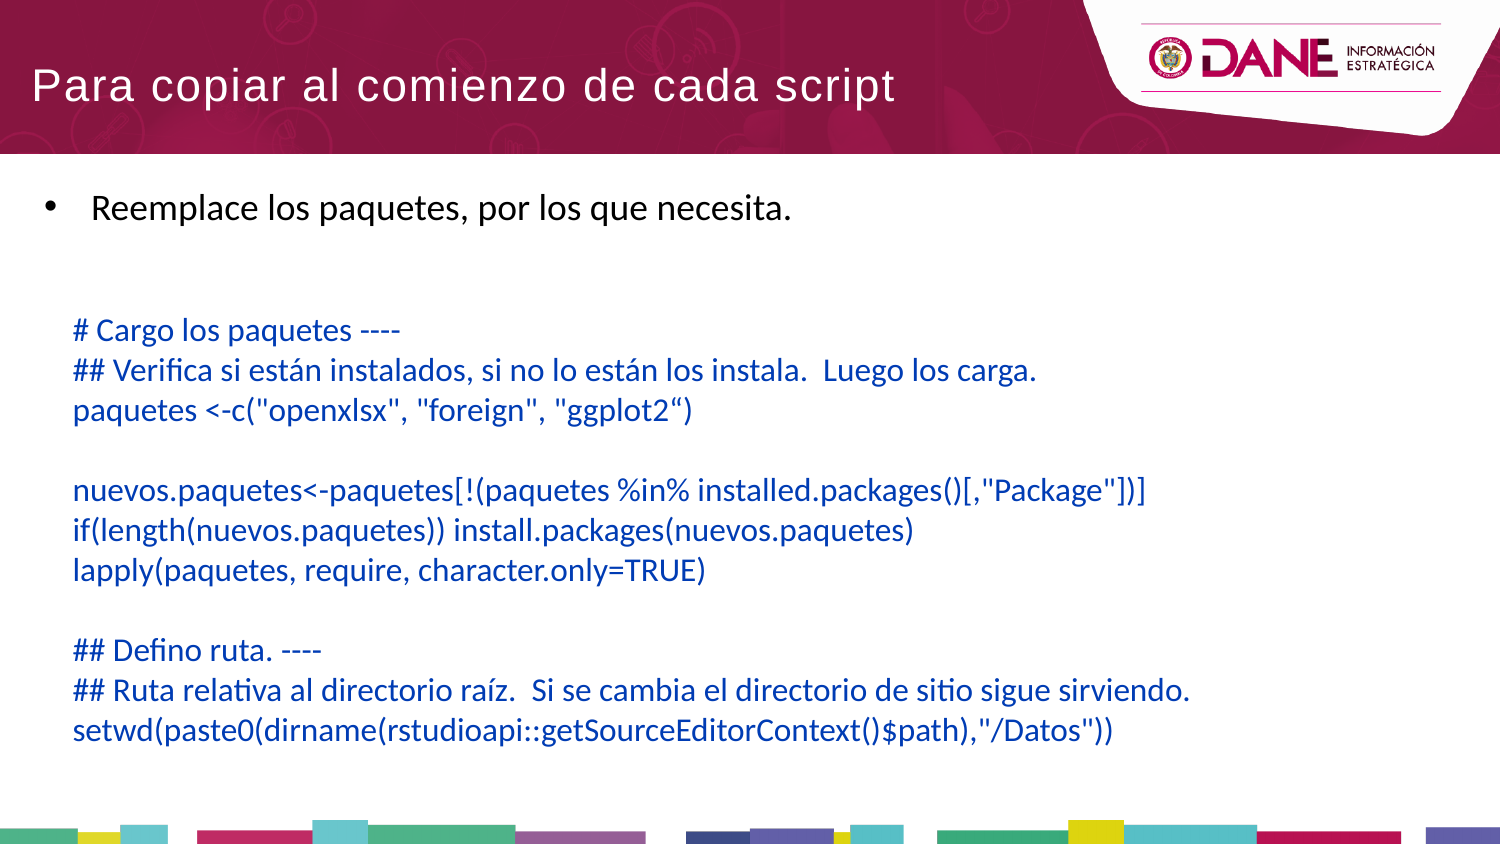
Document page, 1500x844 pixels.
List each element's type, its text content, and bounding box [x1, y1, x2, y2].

picture [0, 0, 1500, 154]
text_box Reemplace los paquetes, por los que necesita. [29, 175, 1447, 281]
picture [0, 820, 1500, 844]
text_box Para copiar al comienzo de cada script [29, 55, 1346, 111]
text_box # Cargo los paquetes ---- ## Verifica si están instalados, si no lo están los instala. Luego los carga. paquetes <-c("openxlsx", "foreign", "ggplot2“) nuevos.paquetes<-paquetes[!(paquetes %in% installed.packages()[,"Package"])] if(length(nuevos.paquetes)) install.packages(nuevos.paquetes) lapply(paquetes, require, character.only=TRUE) ## Defino ruta. ---- ## Ruta relativa al directorio raíz. Si se cambia el directorio de sitio sigue sirviendo. setwd(paste0(dirname(rstudioapi::getSourceEditorContext()$path),"/Datos")) [57, 301, 1346, 755]
picture [1139, 15, 1442, 101]
